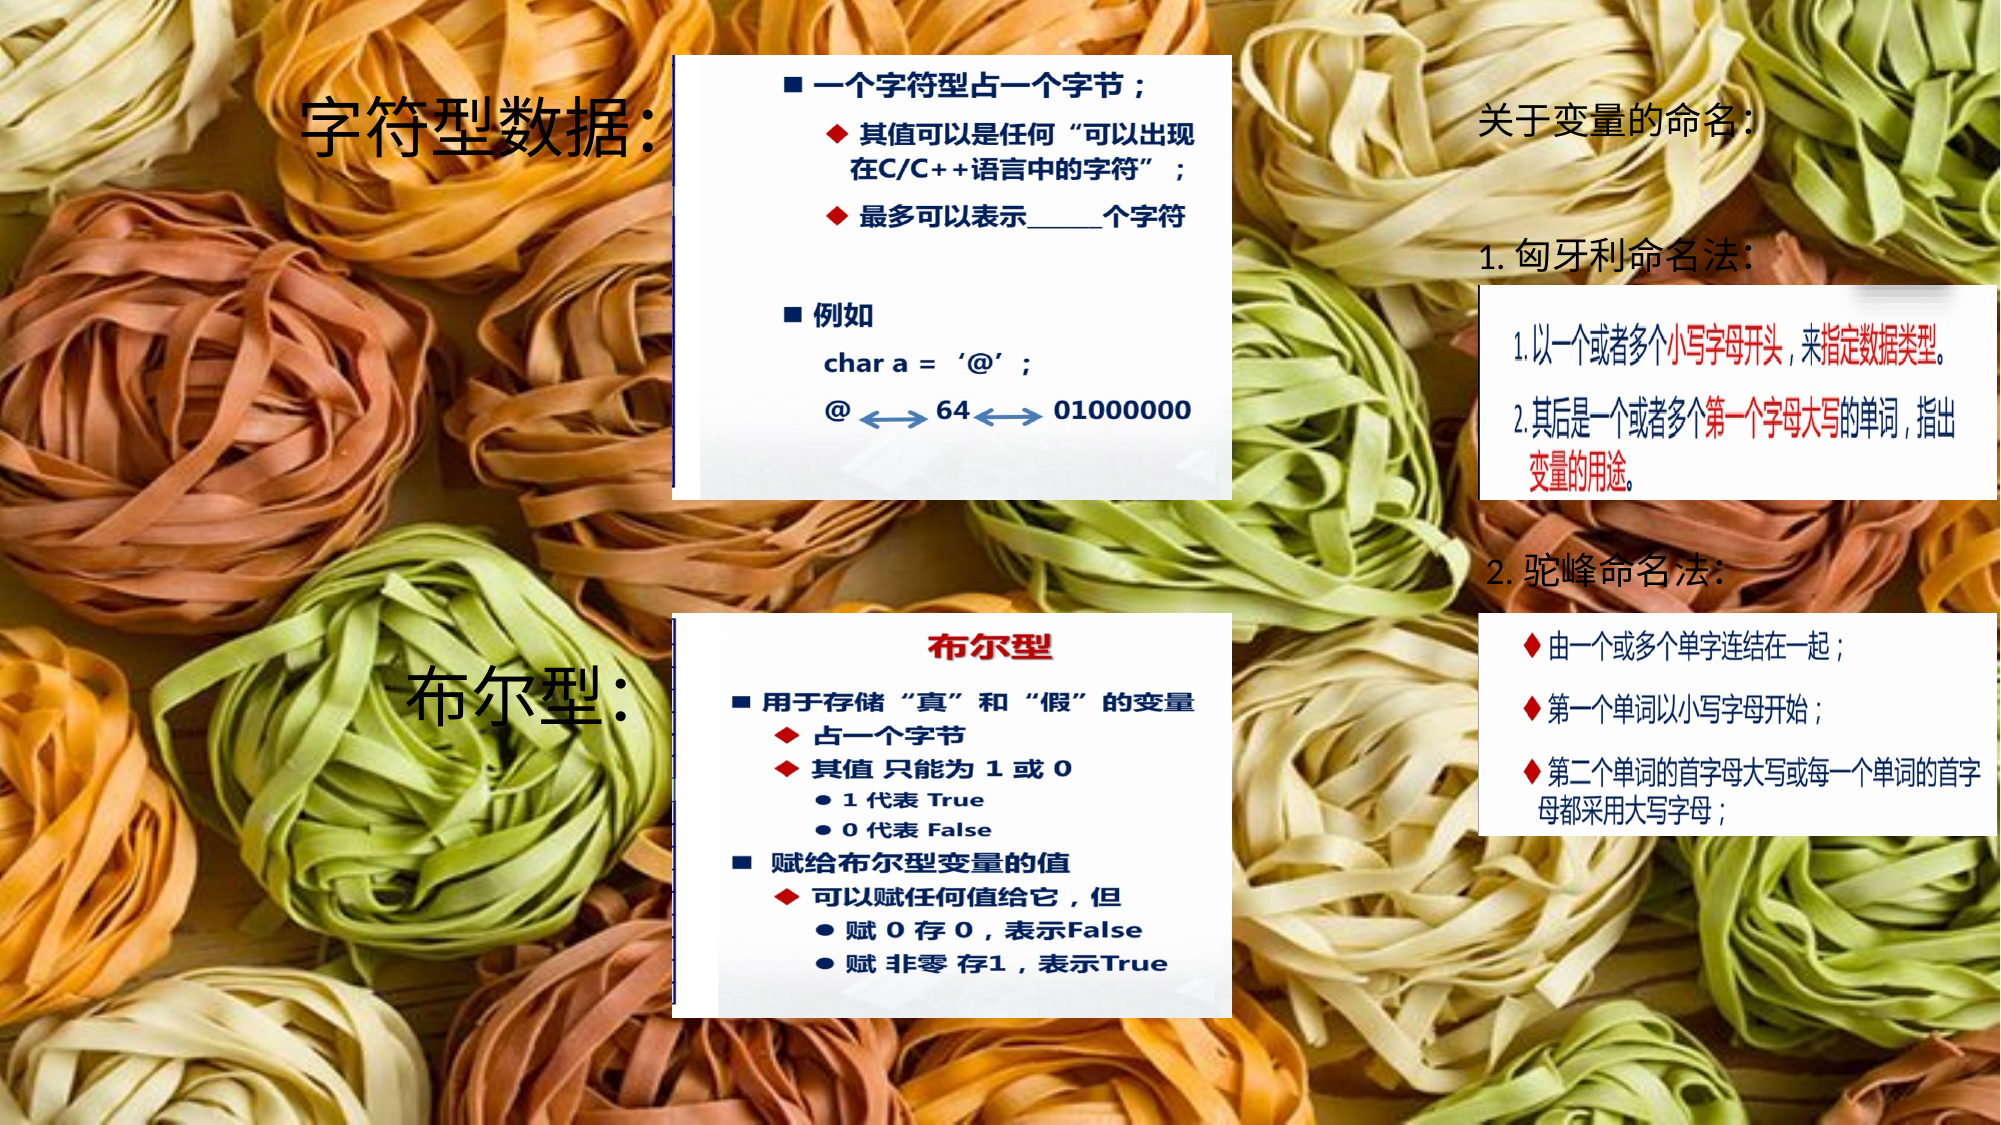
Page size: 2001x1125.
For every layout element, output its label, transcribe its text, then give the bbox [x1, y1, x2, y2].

text_box 关于变量的命名： 1.匈牙利命名法： 2.驼峰命名法： [1462, 89, 1879, 780]
title 字符型数据： [282, 22, 2000, 240]
picture [0, 0, 2001, 1125]
text_box 布尔型： [389, 647, 672, 743]
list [672, 55, 1232, 500]
